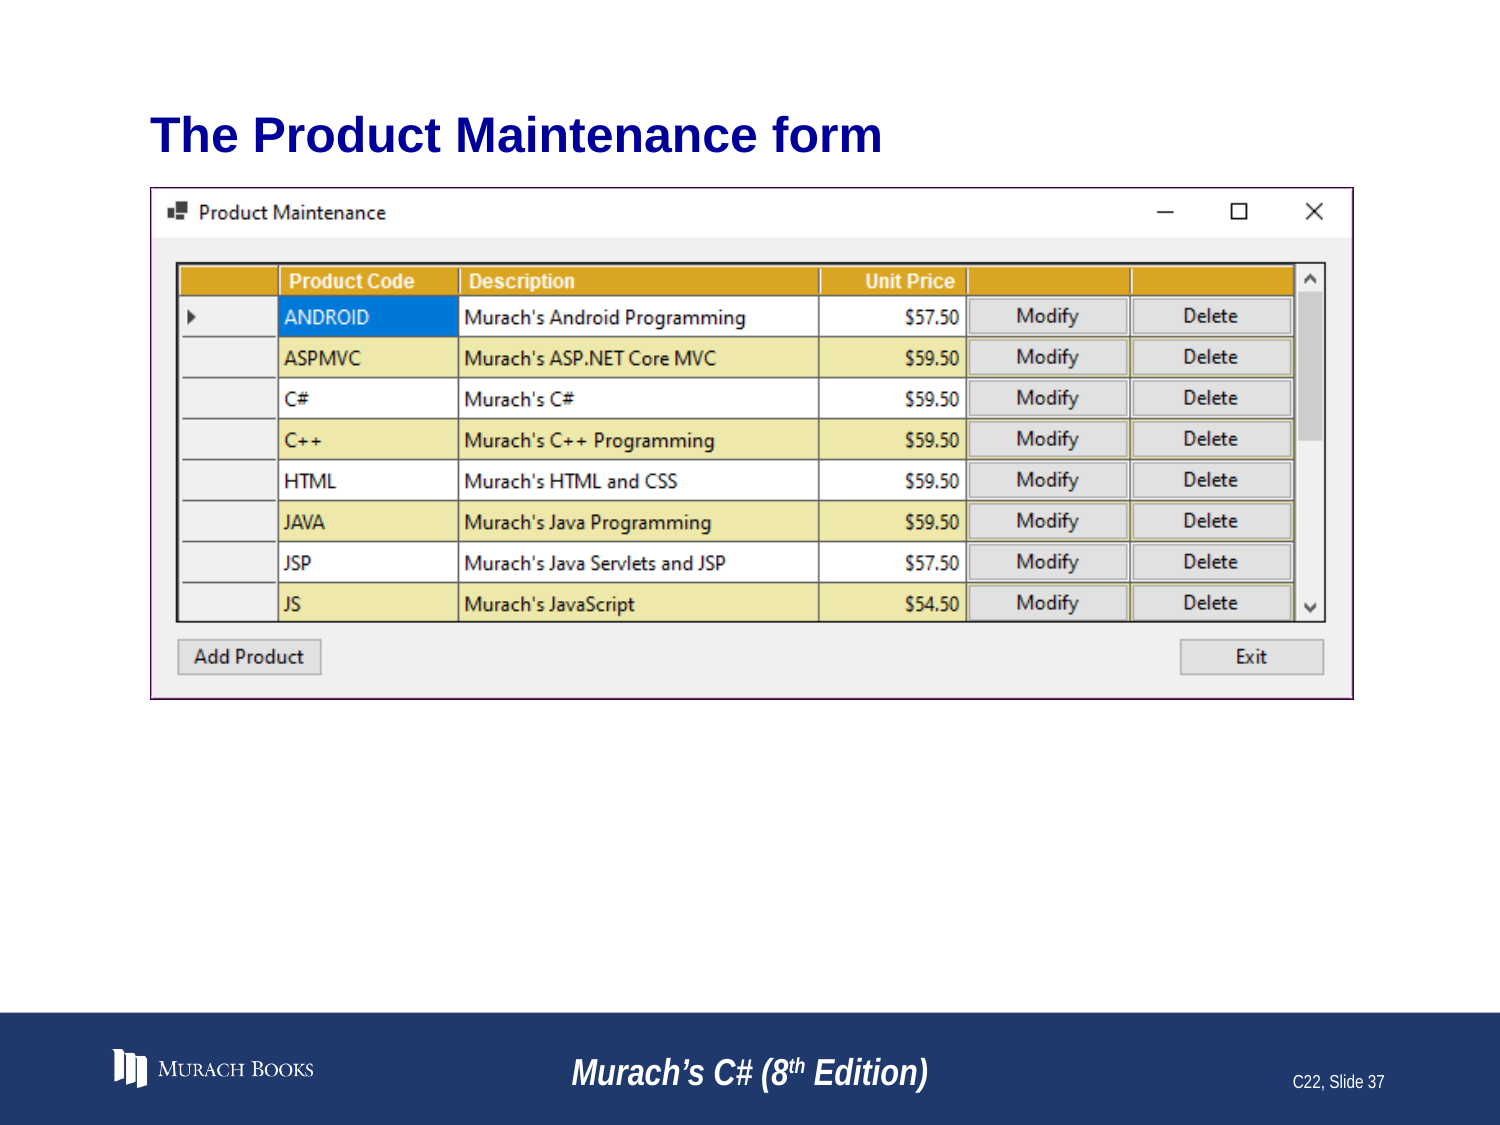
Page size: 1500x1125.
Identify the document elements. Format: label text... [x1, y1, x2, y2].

slide_number Murach’s C# (8th Edition) [450, 1025, 1050, 1100]
footer [12, 1025, 450, 1100]
title The Product Maintenance form [150, 102, 1350, 164]
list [149, 187, 1354, 701]
slide_number C22, Slide 37 [1087, 1025, 1400, 1100]
